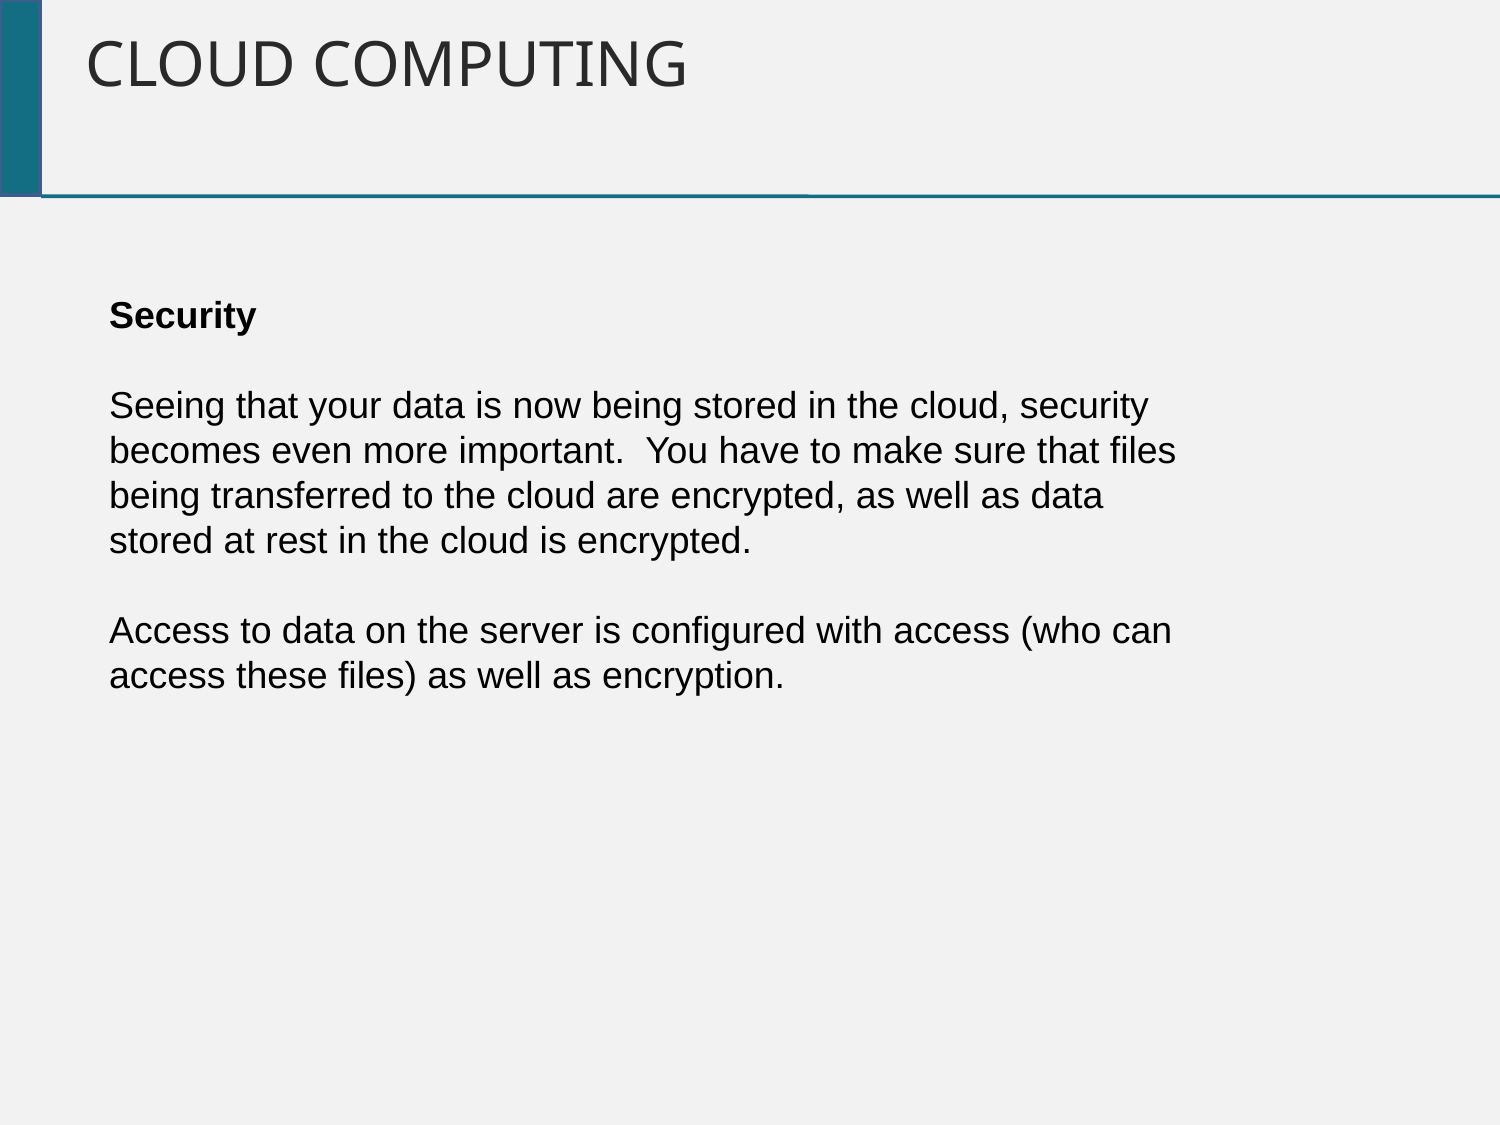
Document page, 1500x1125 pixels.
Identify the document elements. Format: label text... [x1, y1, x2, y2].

text_box Security Seeing that your data is now being stored in the cloud, security becomes even more important. You have to make sure that files being transferred to the cloud are encrypted, as well as data stored at rest in the cloud is encrypted. Access to data on the server is configured with access (who can access these files) as well as encryption. [94, 283, 1204, 676]
text_box Cloud Computing [70, 2, 1293, 195]
text_box [0, 0, 42, 197]
text_box [74, 44, 1424, 915]
